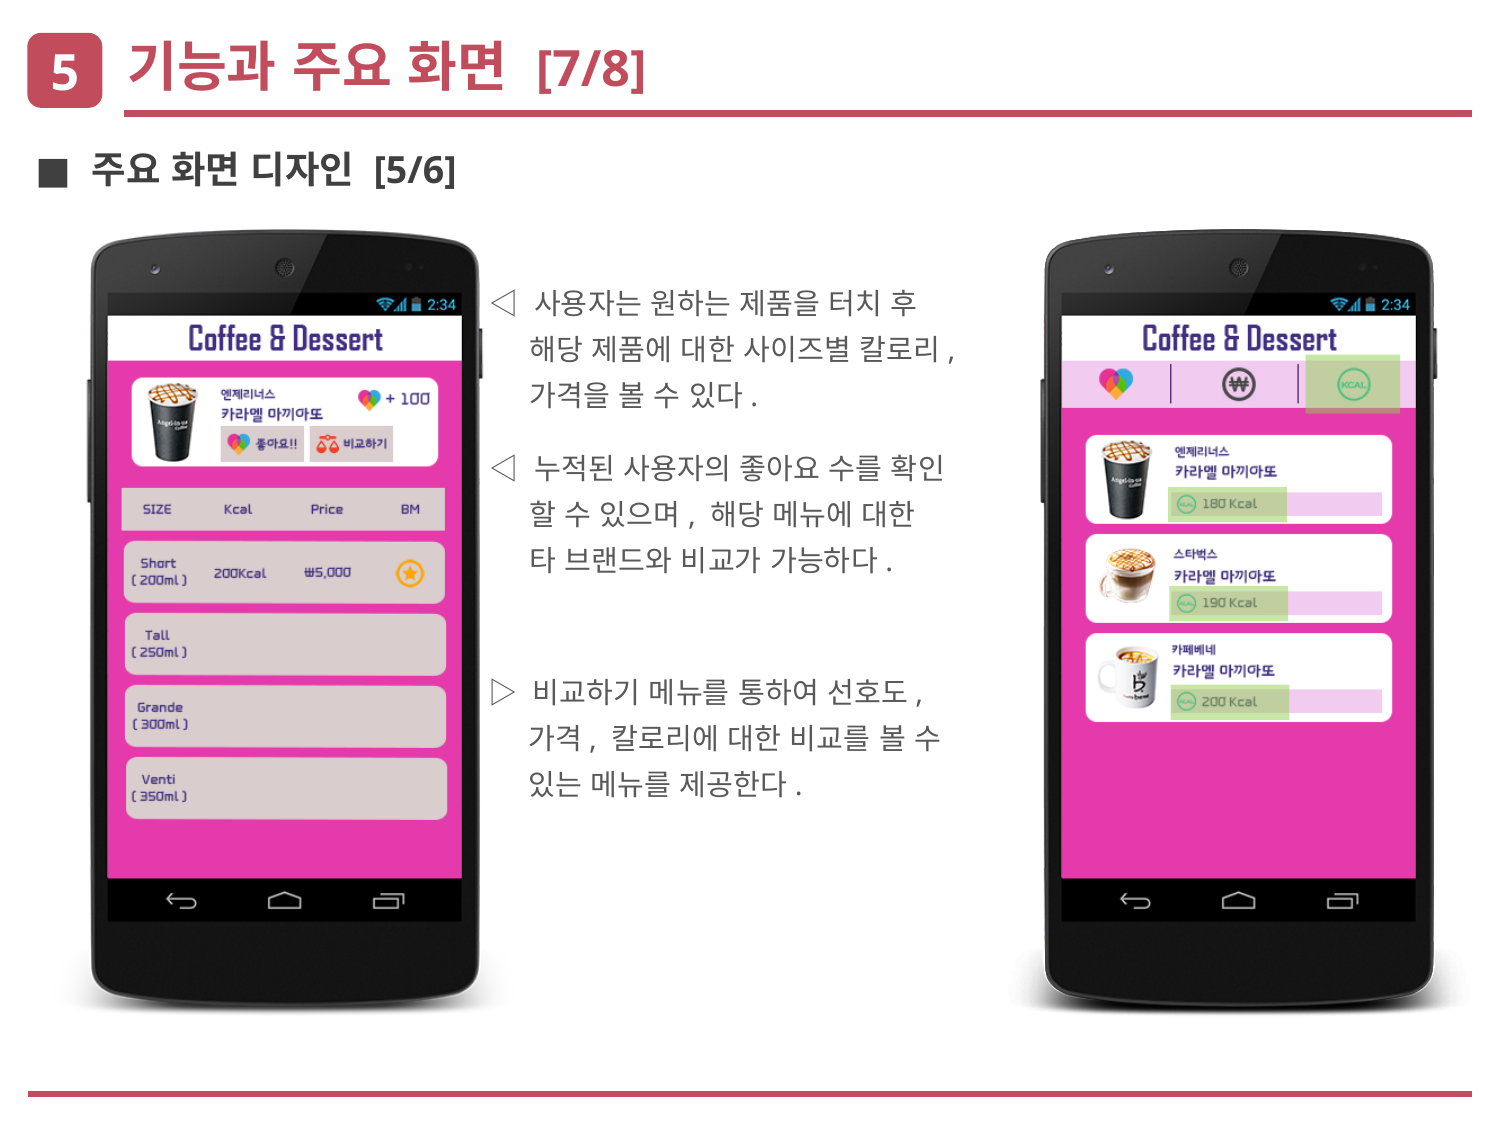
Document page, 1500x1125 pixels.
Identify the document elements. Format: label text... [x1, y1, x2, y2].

text_box 5 [27, 32, 103, 108]
list 주요 화면 디자인 [5/6] [20, 138, 1471, 1094]
title 기능과 주요 화면 [7/8] [112, 19, 987, 111]
picture [53, 229, 516, 1018]
text_box ▷ 비교하기 메뉴를 통하여 선호도, 가격, 칼로리에 대한 비교를 볼 수 있는 메뉴를 제공한다. [521, 656, 1002, 809]
text_box ◁ 사용자는 원하는 제품을 터치 후 해당 제품에 대한 사이즈별 칼로리, 가격을 볼 수 있다. [521, 267, 1002, 420]
picture [1008, 229, 1470, 1018]
text_box ◁ 누적된 사용자의 좋아요 수를 확인 할 수 있으며, 해당 메뉴에 대한 타 브랜드와 비교가 가능하다. [521, 432, 1002, 585]
